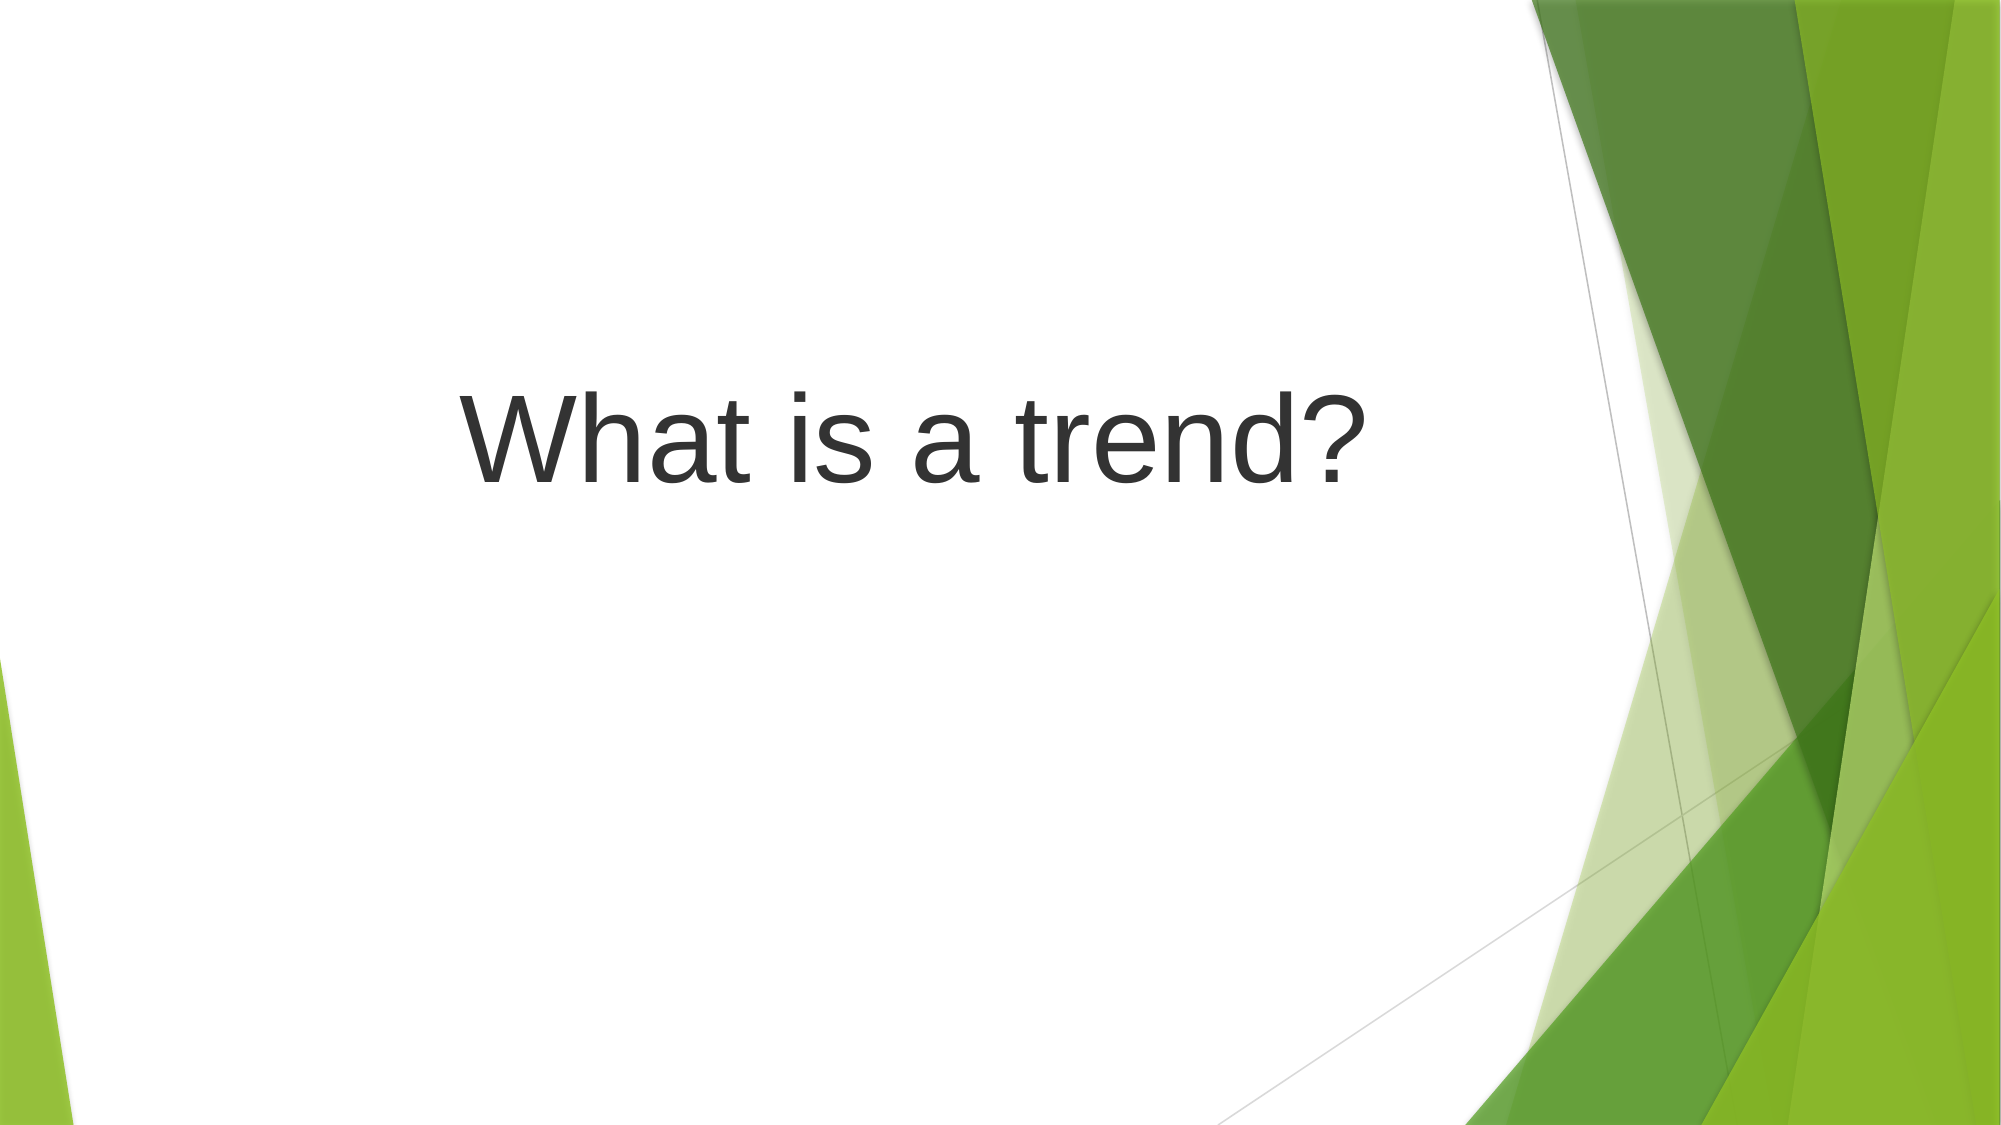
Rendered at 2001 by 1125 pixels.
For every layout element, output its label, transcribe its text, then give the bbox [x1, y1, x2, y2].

text_box What is a trend? [445, 349, 1677, 515]
